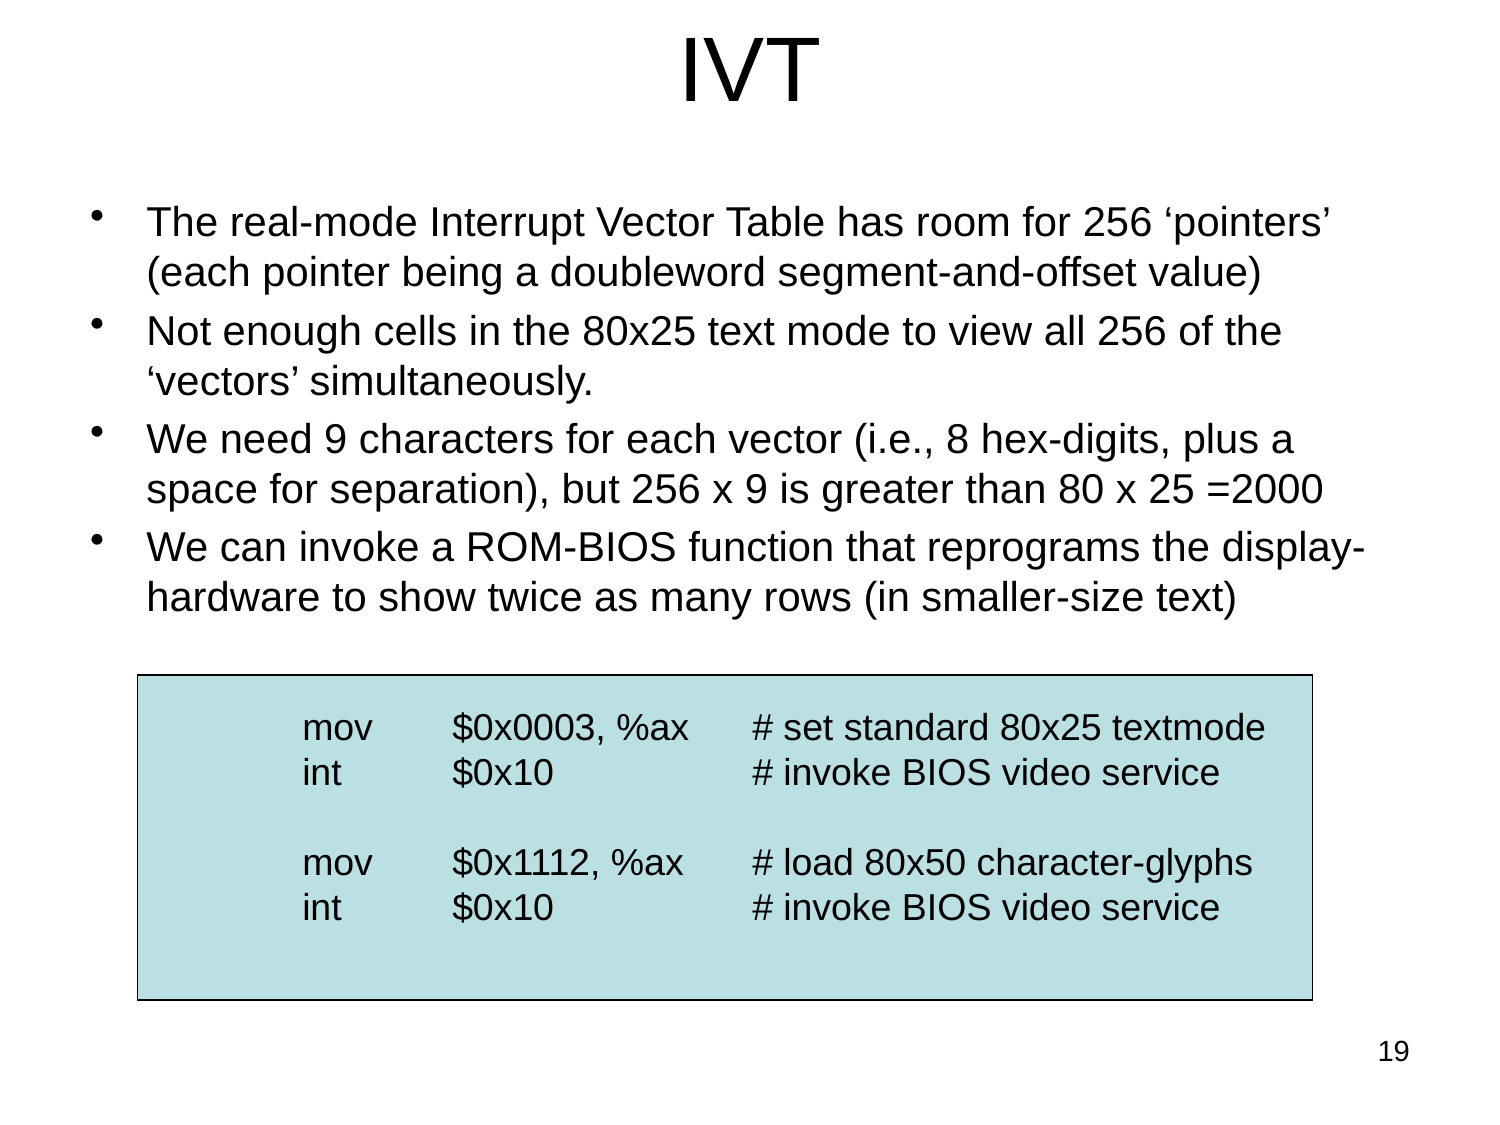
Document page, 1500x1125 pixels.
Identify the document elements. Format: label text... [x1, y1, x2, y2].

title IVT [74, 0, 1426, 143]
text_box mov $0x0003, %ax # set standard 80x25 textmode int $0x10 # invoke BIOS video service mov $0x1112, %ax # load 80x50 character-glyphs int $0x10 # invoke BIOS video service [137, 675, 1313, 1000]
list The real-mode Interrupt Vector Table has room for 256 ‘pointers’ (each pointer being a doubleword segment-and-offset value) Not enough cells in the 80x25 text mode to view all 256 of the ‘vectors’ simultaneously. We need 9 characters for each vector (i.e., 8 hex-digits, plus a space for separation), but 256 x 9 is greater than 80 x 25 =2000 We can invoke a ROM-BIOS function that reprograms the display-hardware to show twice as many rows (in smaller-size text) [74, 187, 1426, 351]
slide_number 19 [1074, 1024, 1426, 1103]
